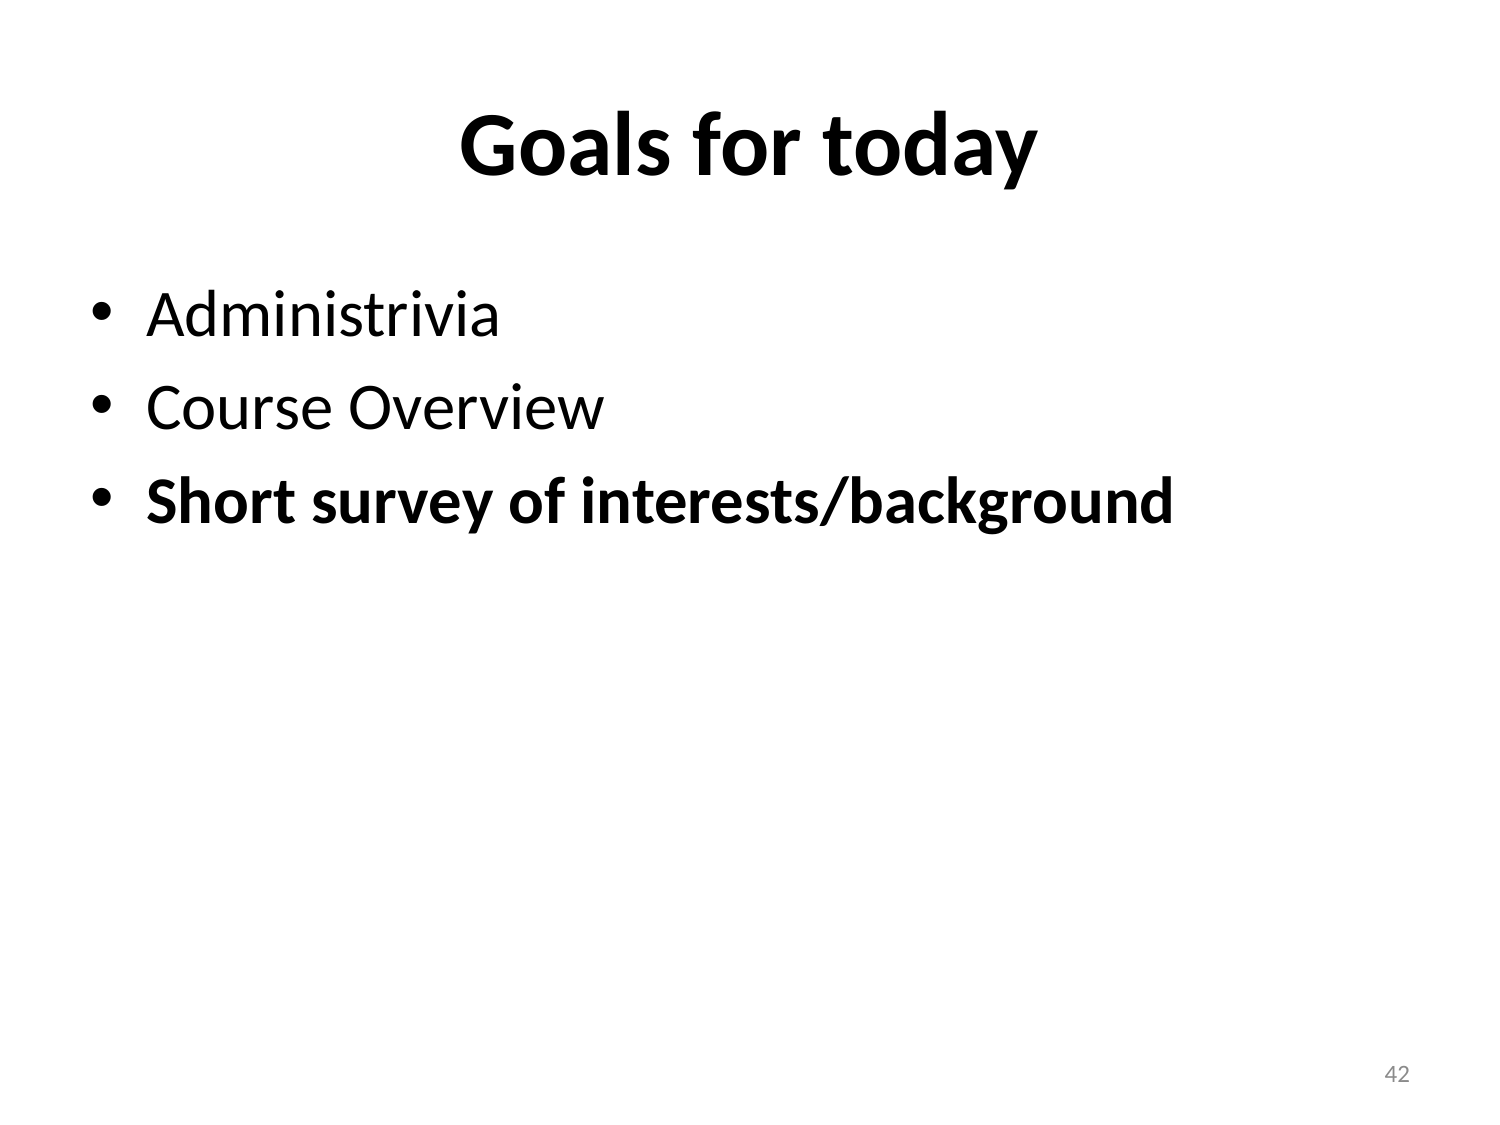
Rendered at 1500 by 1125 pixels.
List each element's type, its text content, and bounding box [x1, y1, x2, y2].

slide_number 42 [1074, 1042, 1425, 1103]
title Goals for today [75, 45, 1425, 233]
list Administrivia Course Overview Short survey of interests/background [75, 262, 1425, 1005]
